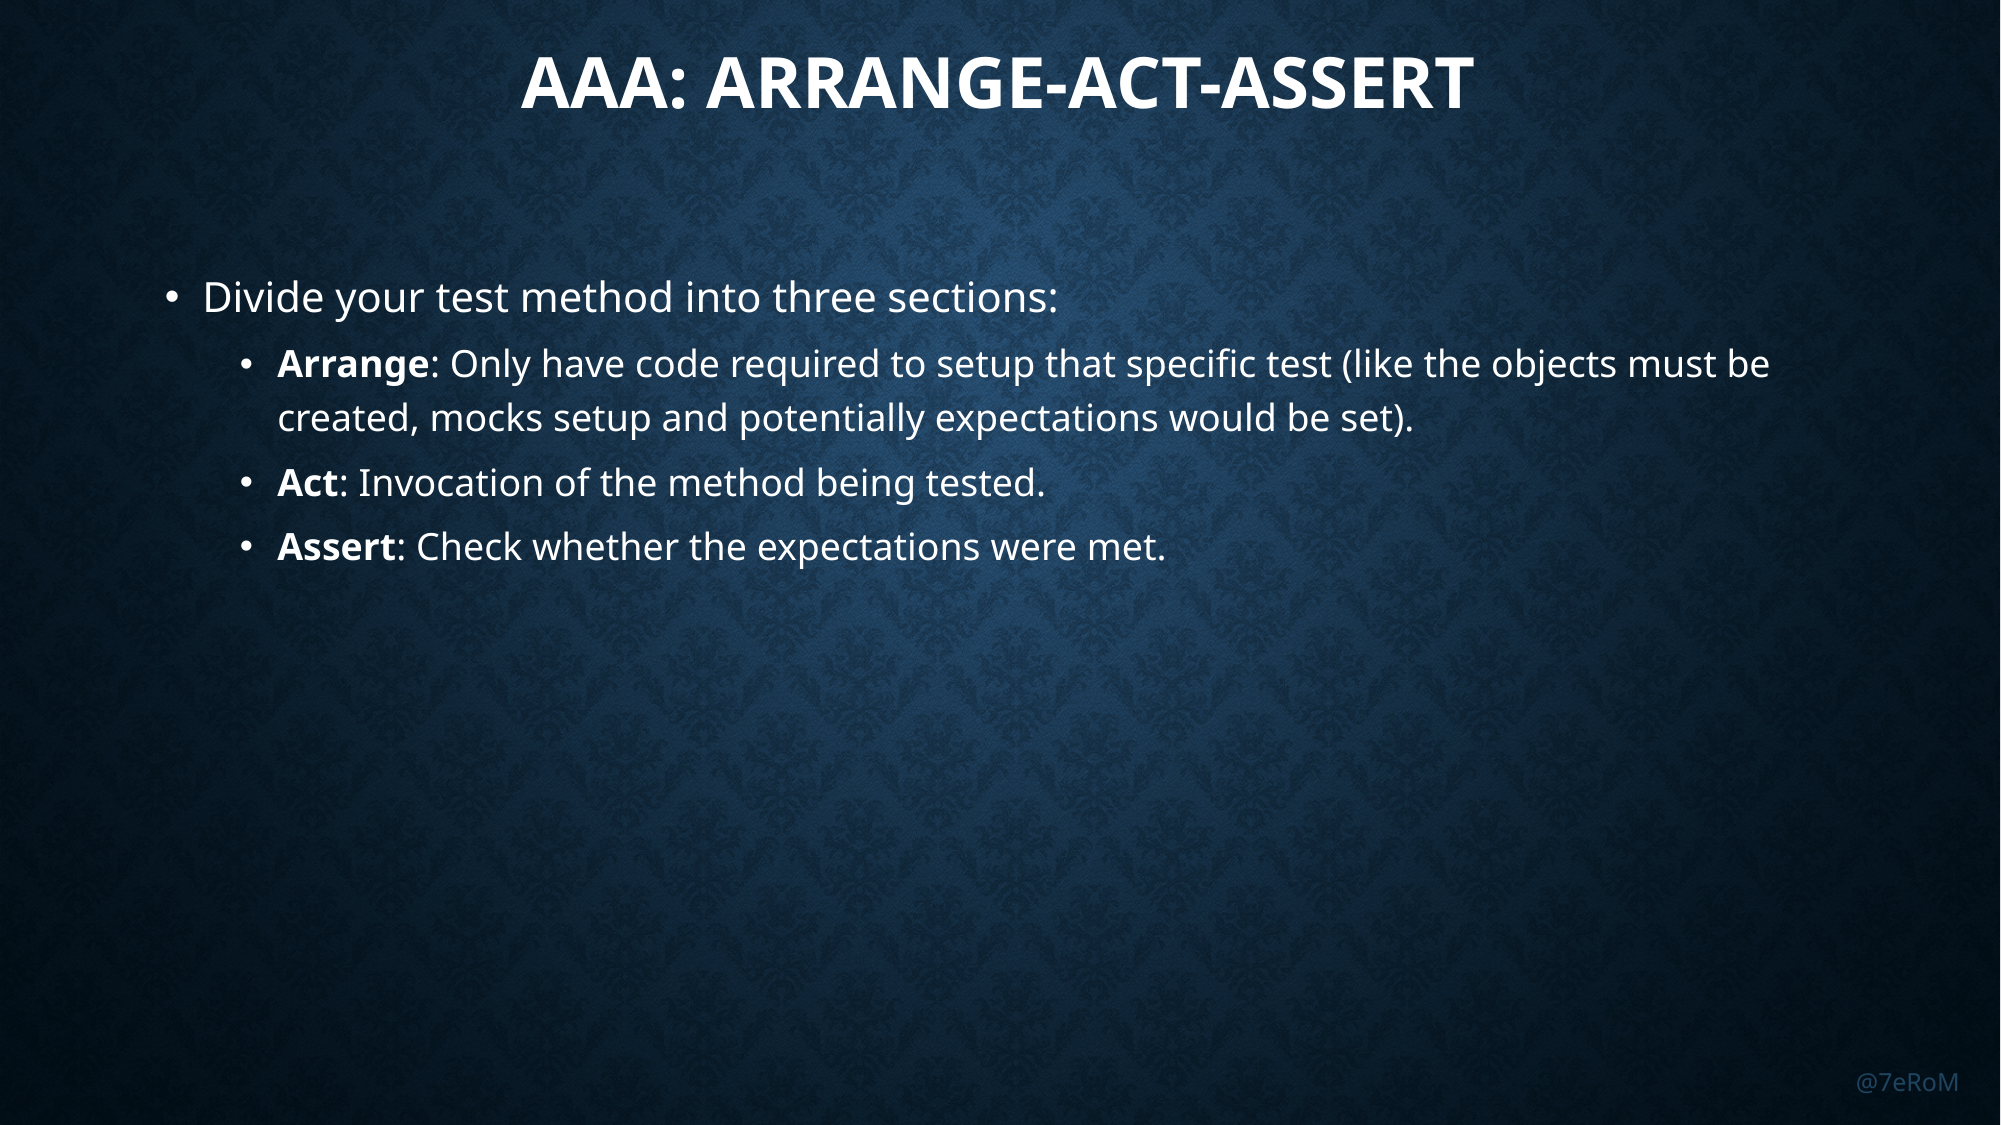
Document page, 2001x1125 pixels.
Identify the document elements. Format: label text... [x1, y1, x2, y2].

list Divide your test method into three sections: Arrange: Only have code required to setup that specific test (like the objects must be created, mocks setup and potentially expectations would be set). Act: Invocation of the method being tested. Assert: Check whether the expectations were met. [149, 253, 1849, 1037]
title AAA: Arrange-Act-Assert [149, 38, 1849, 132]
